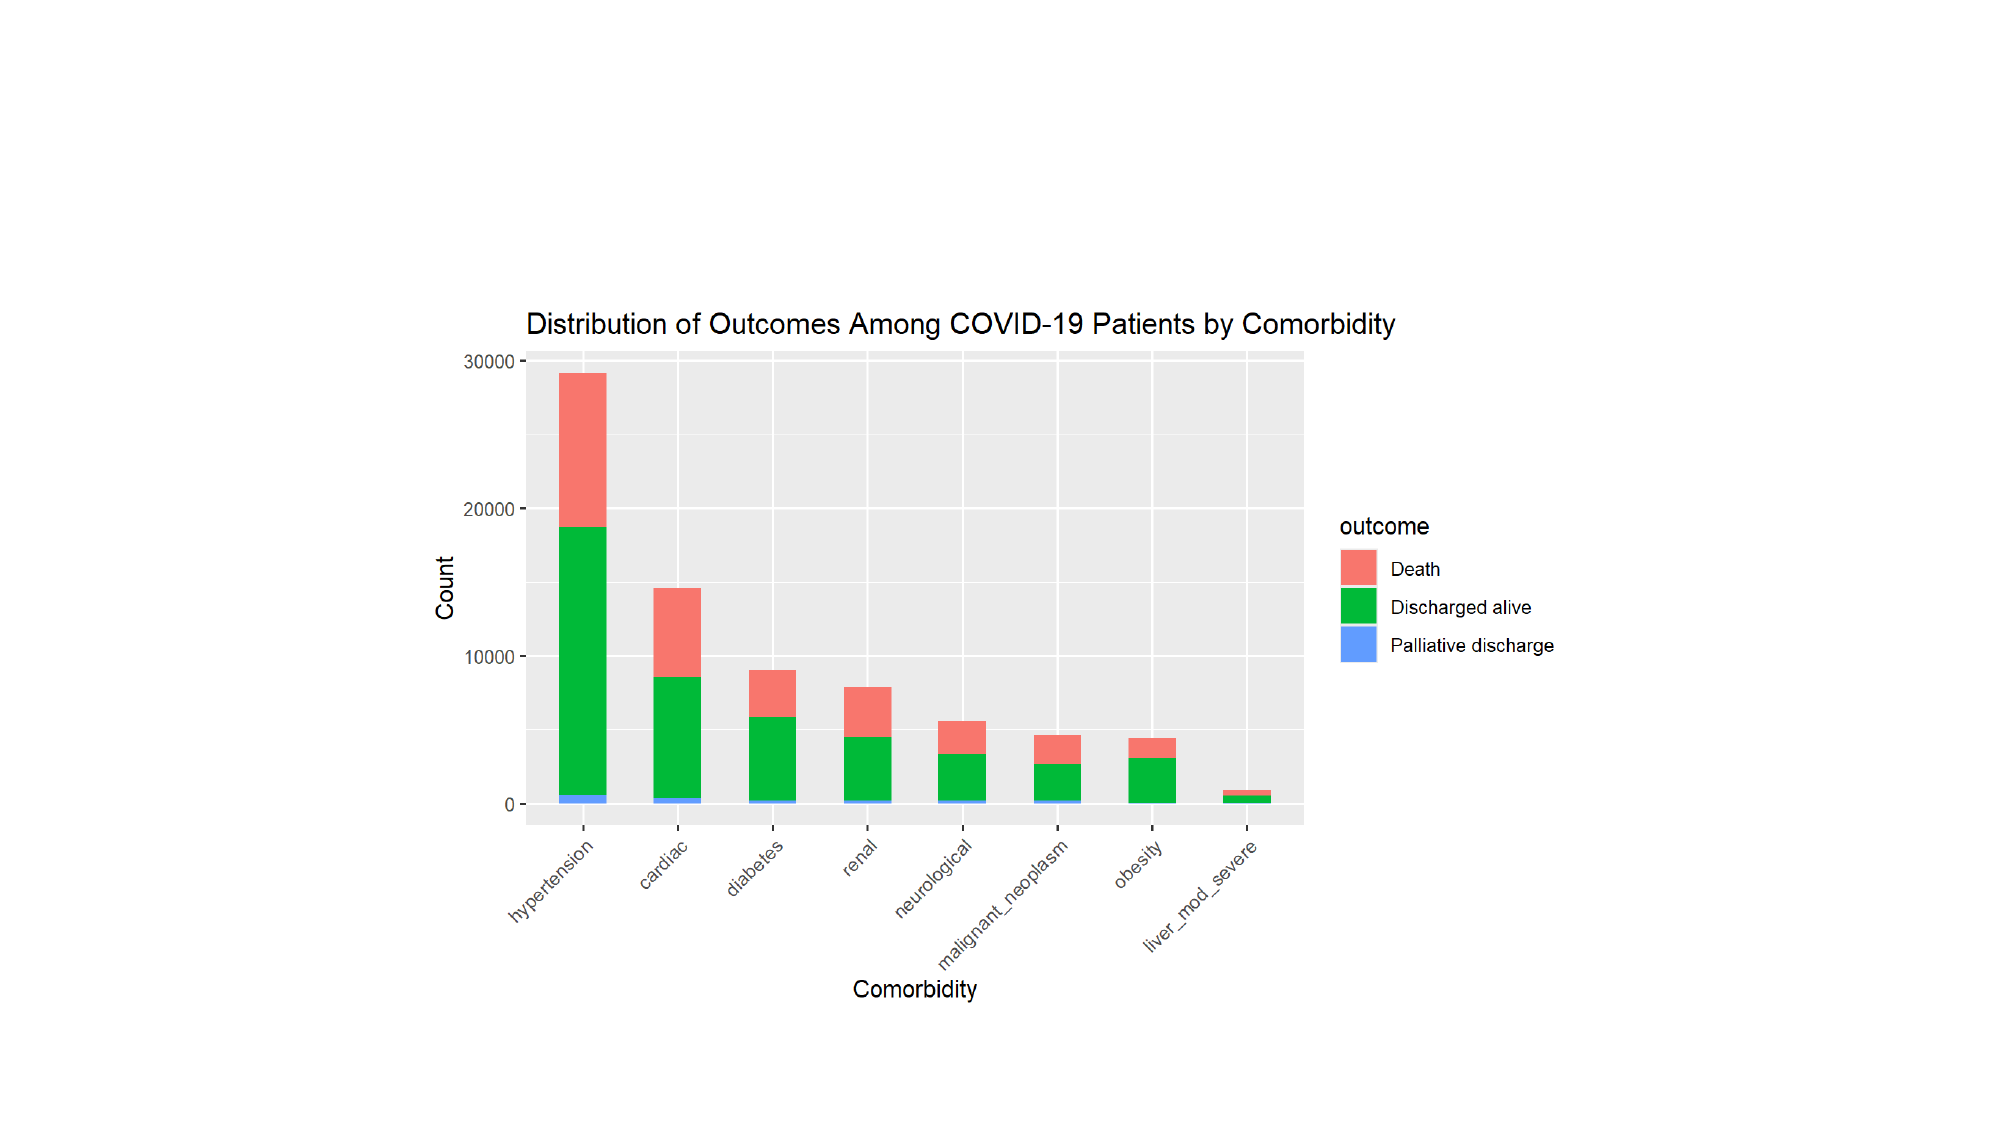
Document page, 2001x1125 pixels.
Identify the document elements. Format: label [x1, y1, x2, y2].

list [421, 298, 1579, 1014]
